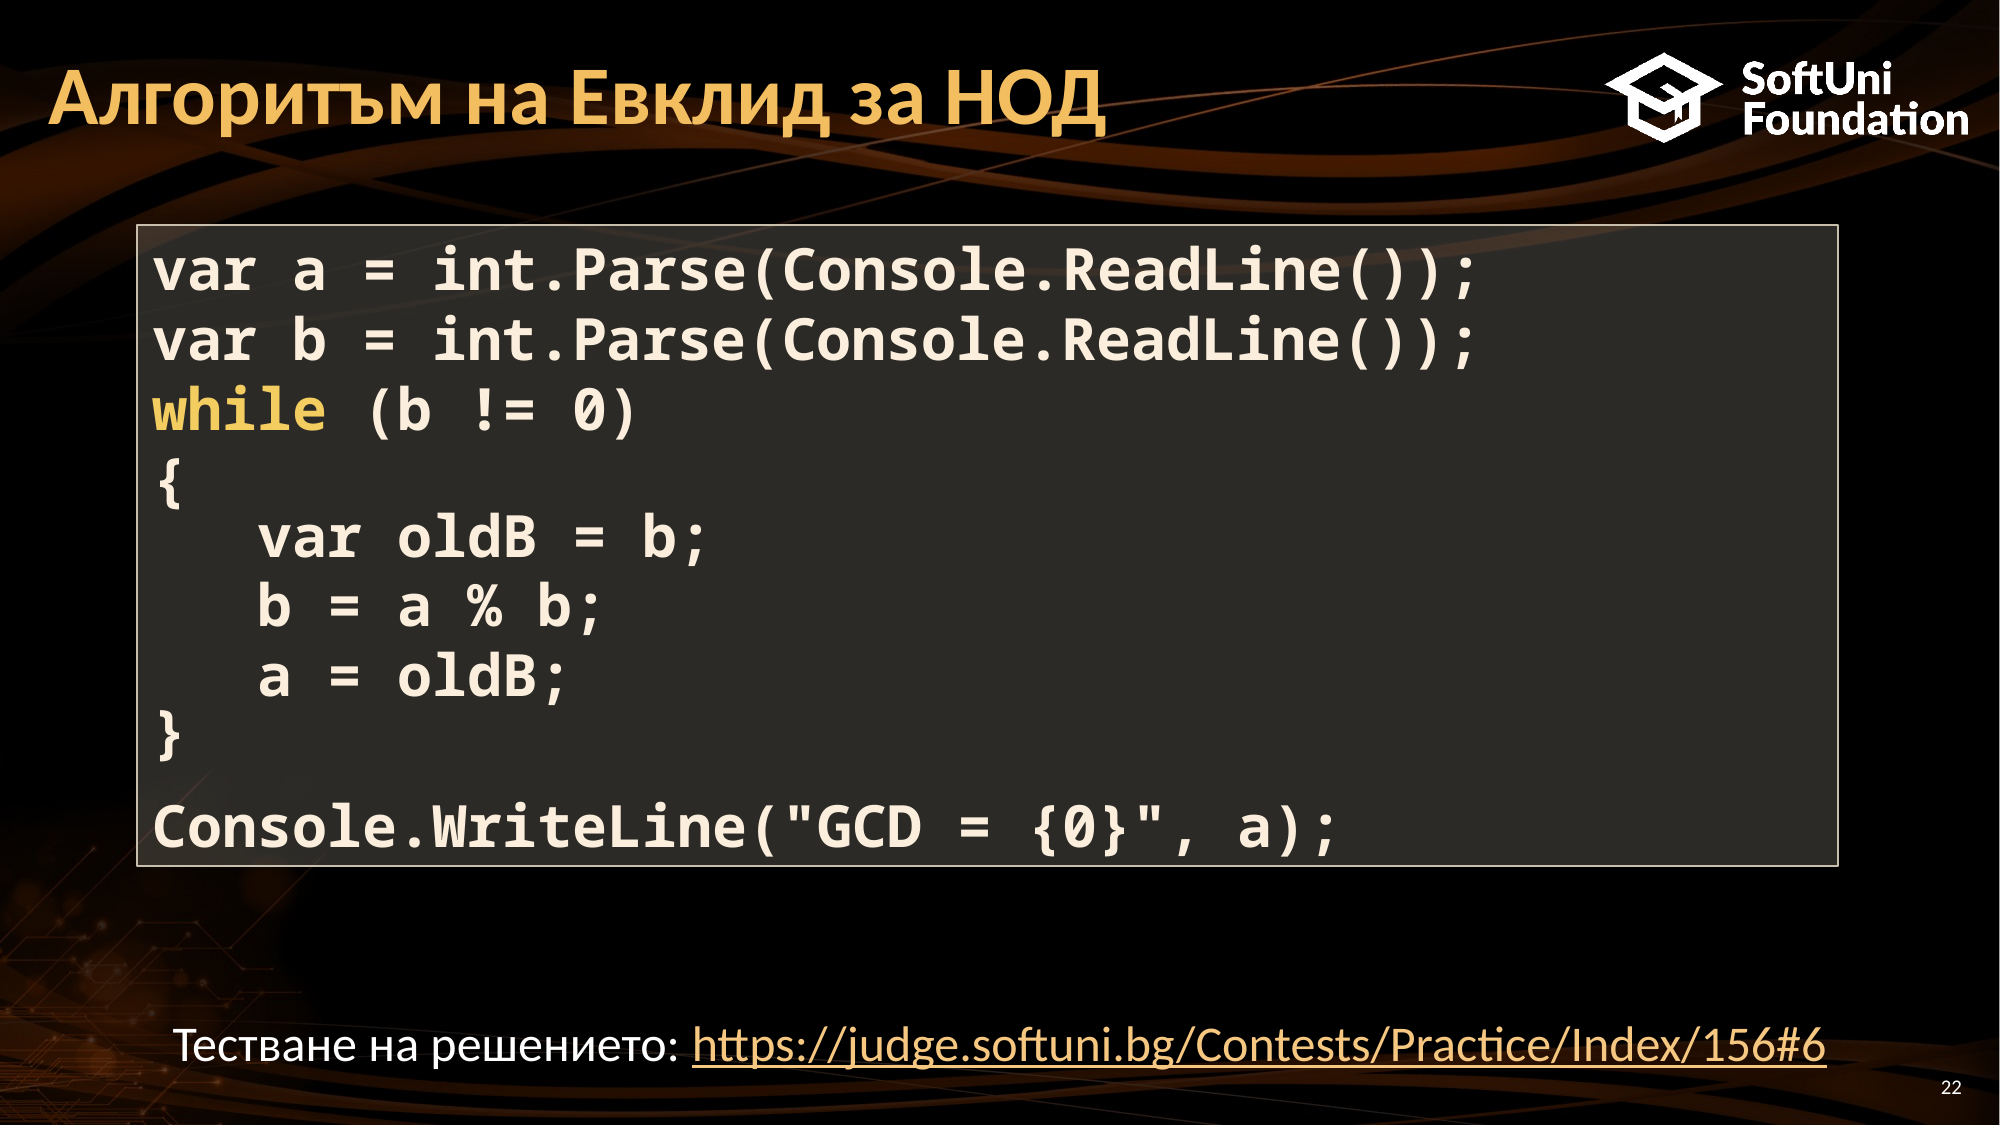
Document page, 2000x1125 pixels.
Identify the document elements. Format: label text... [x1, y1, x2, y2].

text_box Тестване на решението: https://judge.softuni.bg/Contests/Practice/Index/156#6 [124, 1004, 1875, 1080]
picture [0, 0, 2000, 1125]
text_box var a = int.Parse(Console.ReadLine()); var b = int.Parse(Console.ReadLine()); while (b != 0) { var oldB = b; b = a % b; a = oldB; } Console.WriteLine("GCD = {0}", a); [137, 224, 1838, 867]
slide_number 22 [1897, 1070, 1968, 1103]
title Алгоритъм на Евклид за НОД [30, 6, 1602, 189]
